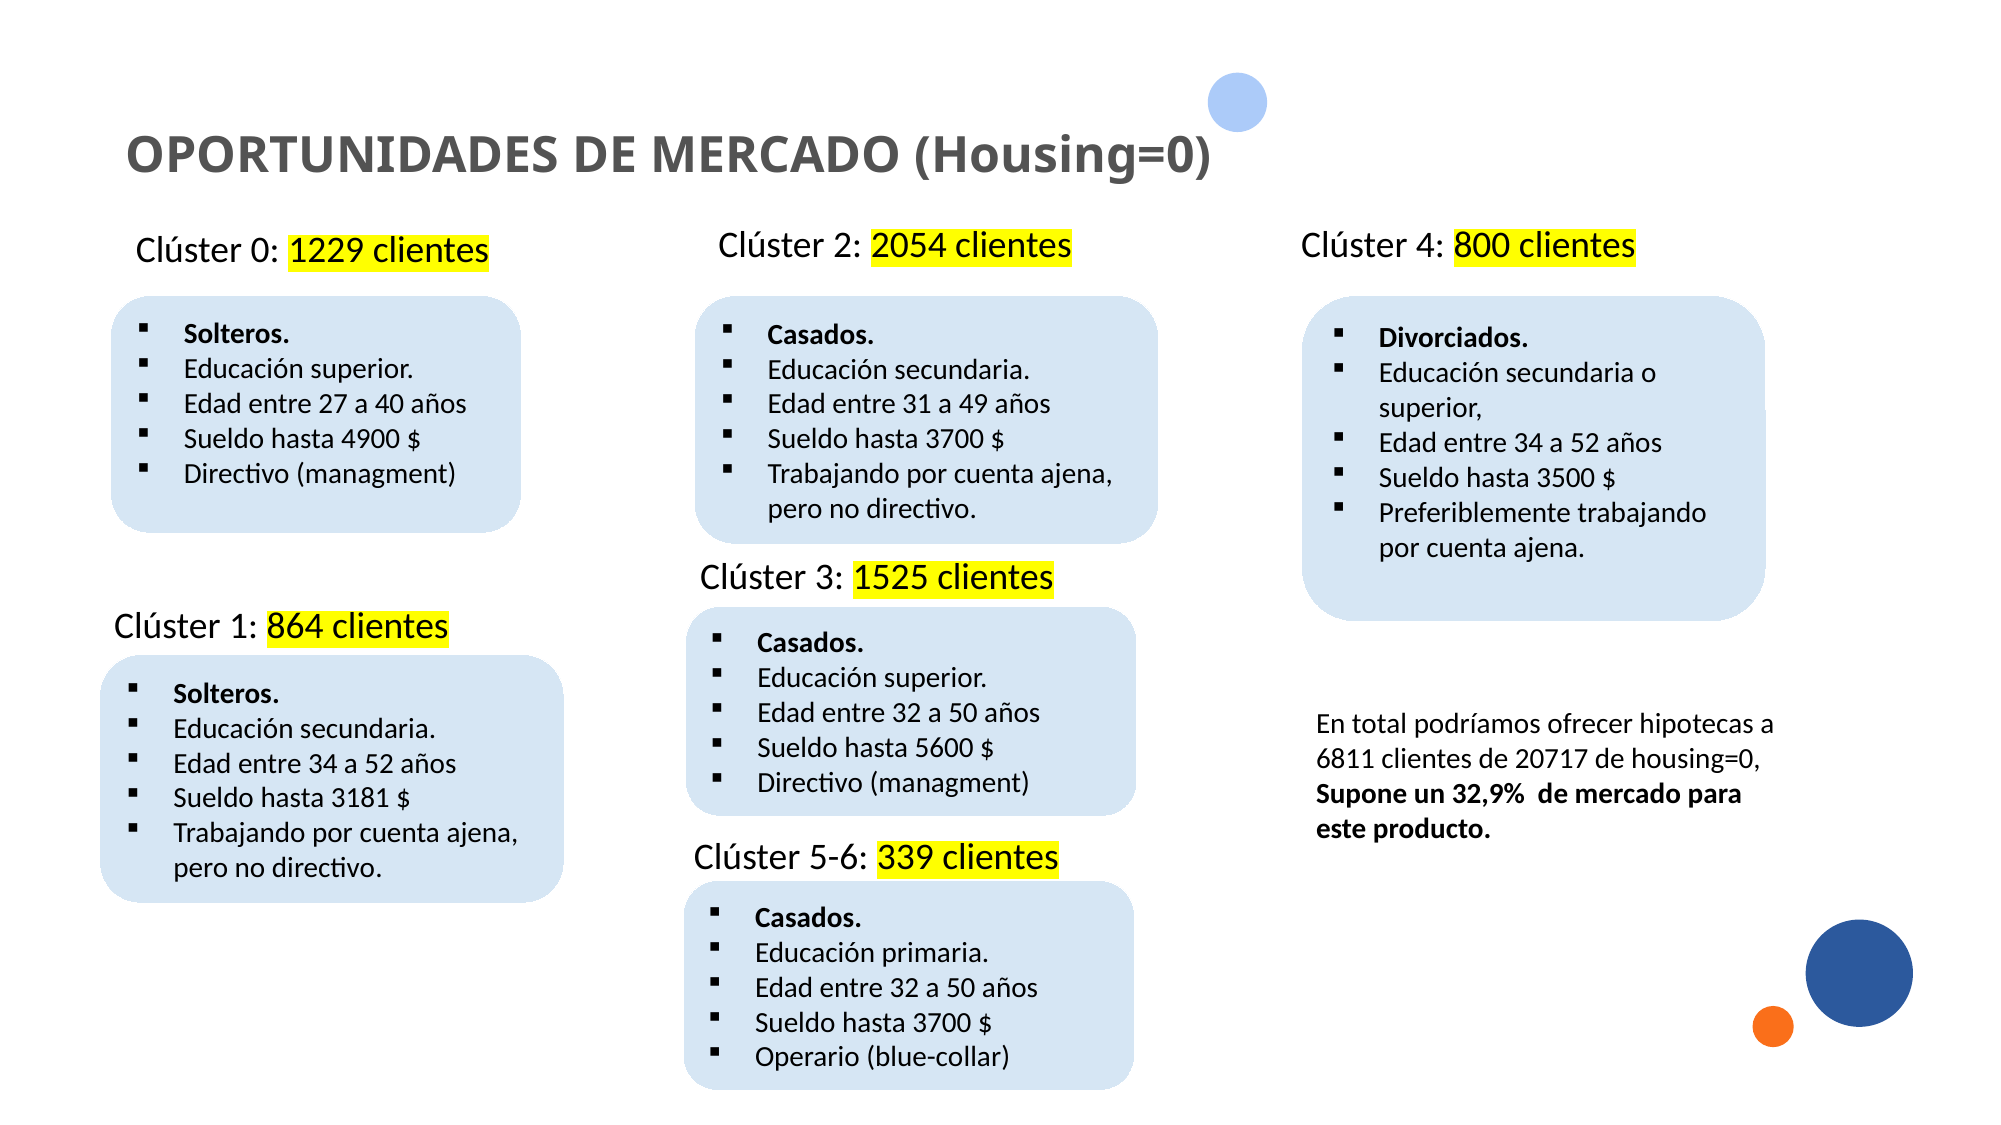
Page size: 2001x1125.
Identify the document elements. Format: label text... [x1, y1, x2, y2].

text_box Divorciados. Educación secundaria o superior, Edad entre 34 a 52 años Sueldo hasta 3500 $ Preferiblemente trabajando por cuenta ajena. [1301, 295, 1767, 622]
text_box Clúster 1: 864 clientes [99, 593, 582, 654]
text_box Solteros. Educación secundaria. Edad entre 34 a 52 años Sueldo hasta 3181 $ Trabajando por cuenta ajena, pero no directivo. [99, 654, 565, 904]
text_box Clúster 3: 1525 clientes [685, 544, 1169, 605]
text_box Casados. Educación secundaria. Edad entre 31 a 49 años Sueldo hasta 3700 $ Trabajando por cuenta ajena, pero no directivo. [694, 295, 1159, 544]
text_box Clúster 4: 800 clientes [1286, 212, 1782, 273]
text_box Casados. Educación superior. Edad entre 32 a 50 años Sueldo hasta 5600 $ Directivo (managment) [685, 606, 1137, 817]
text_box Casados. Educación primaria. Edad entre 32 a 50 años Sueldo hasta 3700 $ Operario (blue-collar) [683, 885, 1135, 1091]
text_box Clúster 2: 2054 clientes [703, 212, 1199, 273]
text_box En total podríamos ofrecer hipotecas a 6811 clientes de 20717 de housing=0, Supone un 32,9% de mercado para este producto. [1301, 697, 1811, 852]
text_box Clúster 5-6: 339 clientes [679, 824, 1162, 885]
text_box Clúster 0: 1229 clientes [121, 218, 617, 278]
text_box Solteros. Educación superior. Edad entre 27 a 40 años Sueldo hasta 4900 $ Directivo (managment) [110, 295, 522, 534]
text_box OPORTUNIDADES DE MERCADO (Housing=0) [110, 114, 1953, 190]
